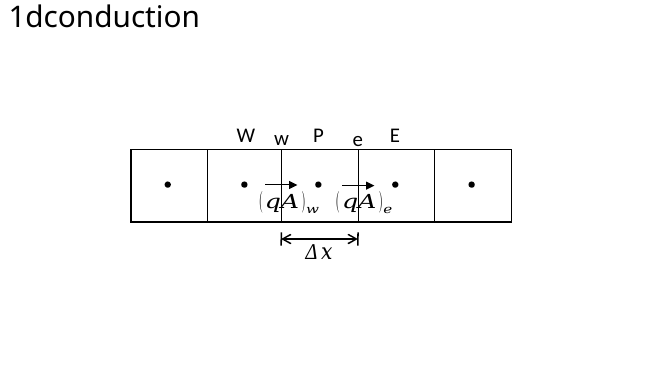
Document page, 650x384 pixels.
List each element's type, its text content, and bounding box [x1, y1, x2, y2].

text_box e [338, 117, 379, 149]
text_box W [221, 113, 271, 149]
title 1dconduction [0, 0, 554, 55]
text_box P [298, 113, 339, 149]
text_box E [375, 113, 416, 149]
text_box w [259, 117, 304, 149]
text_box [130, 149, 512, 222]
